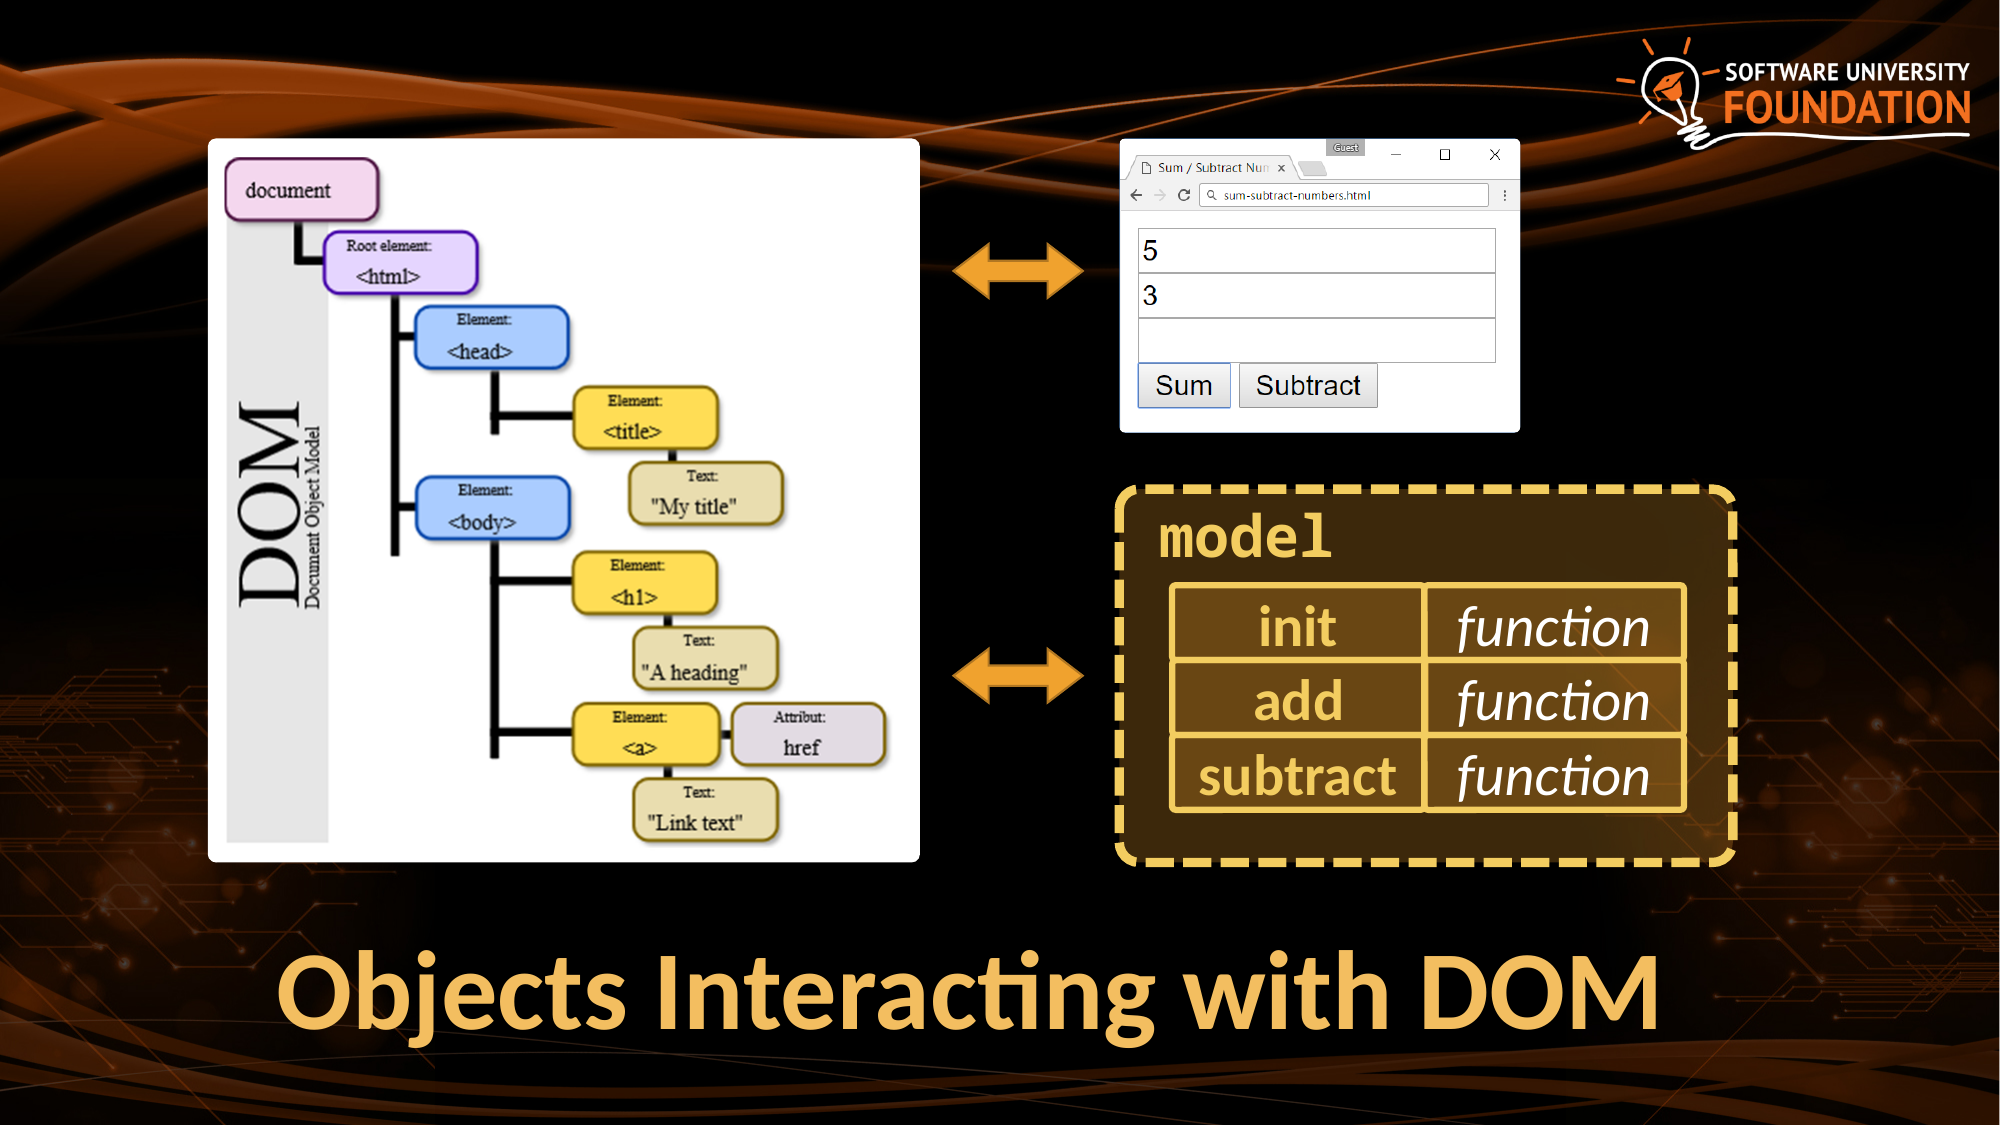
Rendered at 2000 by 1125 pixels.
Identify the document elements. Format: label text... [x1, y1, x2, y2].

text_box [207, 138, 1733, 863]
title Objects Interacting with DOM [237, 924, 1704, 1060]
picture [0, 0, 2000, 1125]
